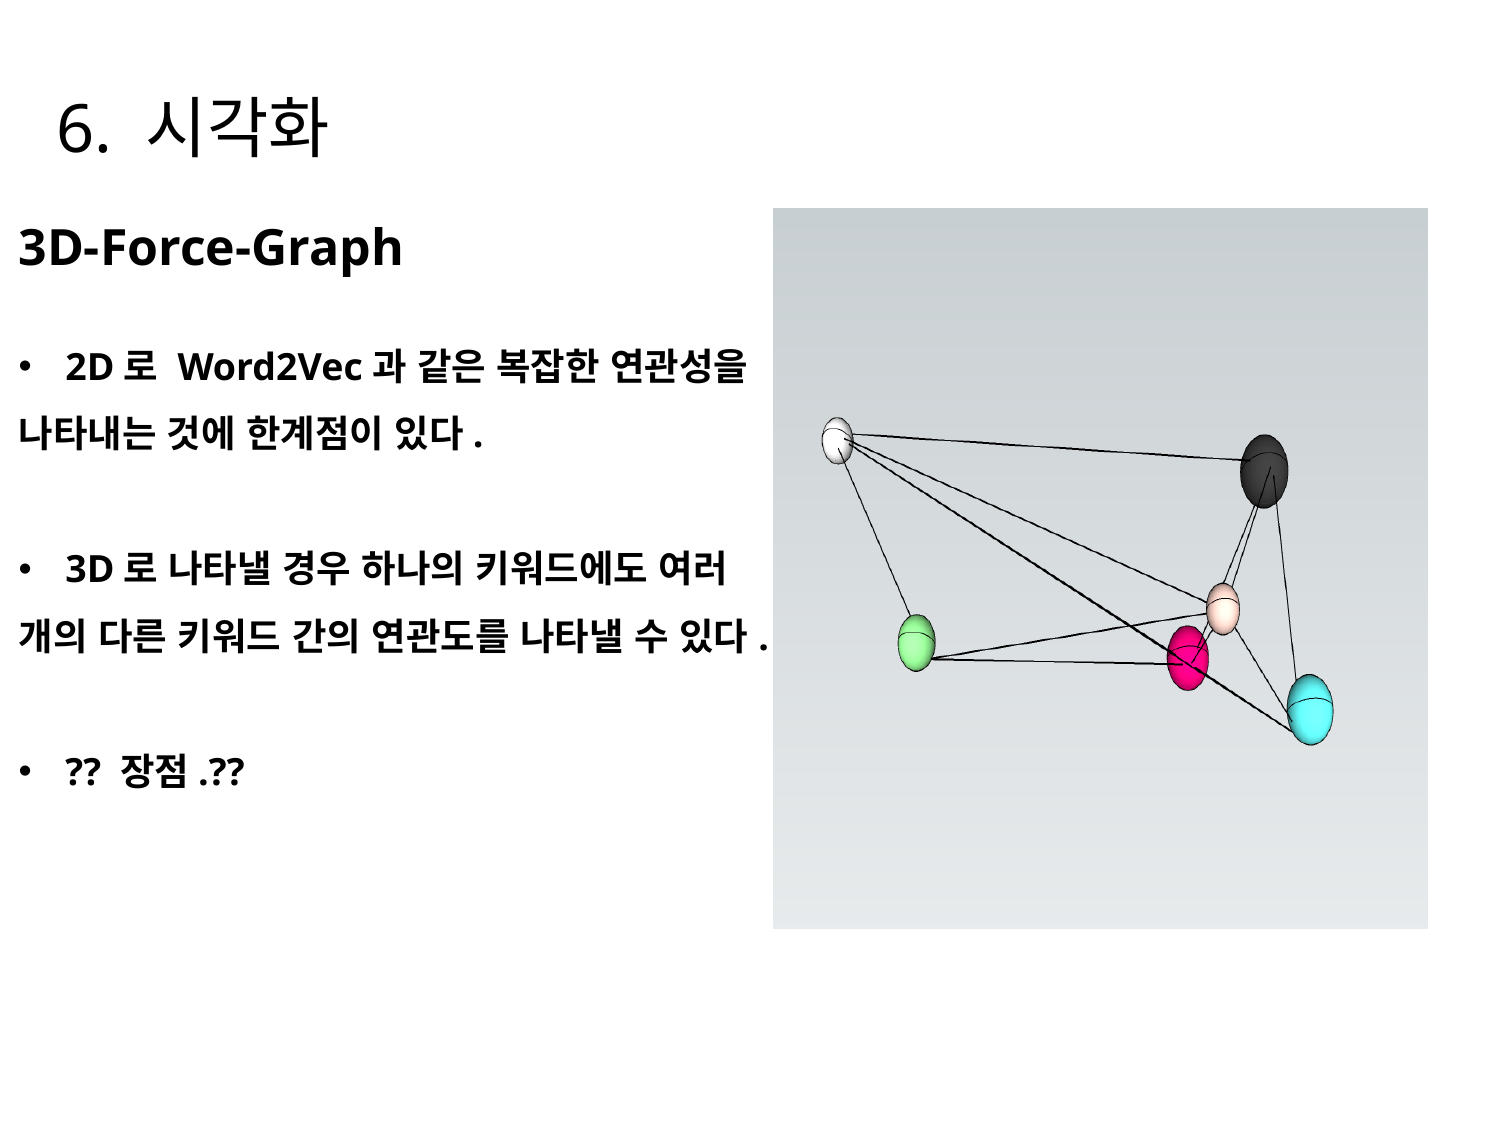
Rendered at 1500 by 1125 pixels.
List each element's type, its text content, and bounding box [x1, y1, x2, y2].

picture [773, 208, 1428, 929]
text_box 6. 시각화 [41, 54, 1392, 208]
text_box 3D-Force-Graph 2D로 Word2Vec과 같은 복잡한 연관성을 나타내는 것에 한계점이 있다. 3D로 나타낼 경우 하나의 키워드에도 여러 개의 다른 키워드 간의 연관도를 나타낼 수 있다. ?? 장점.?? [3, 208, 773, 801]
